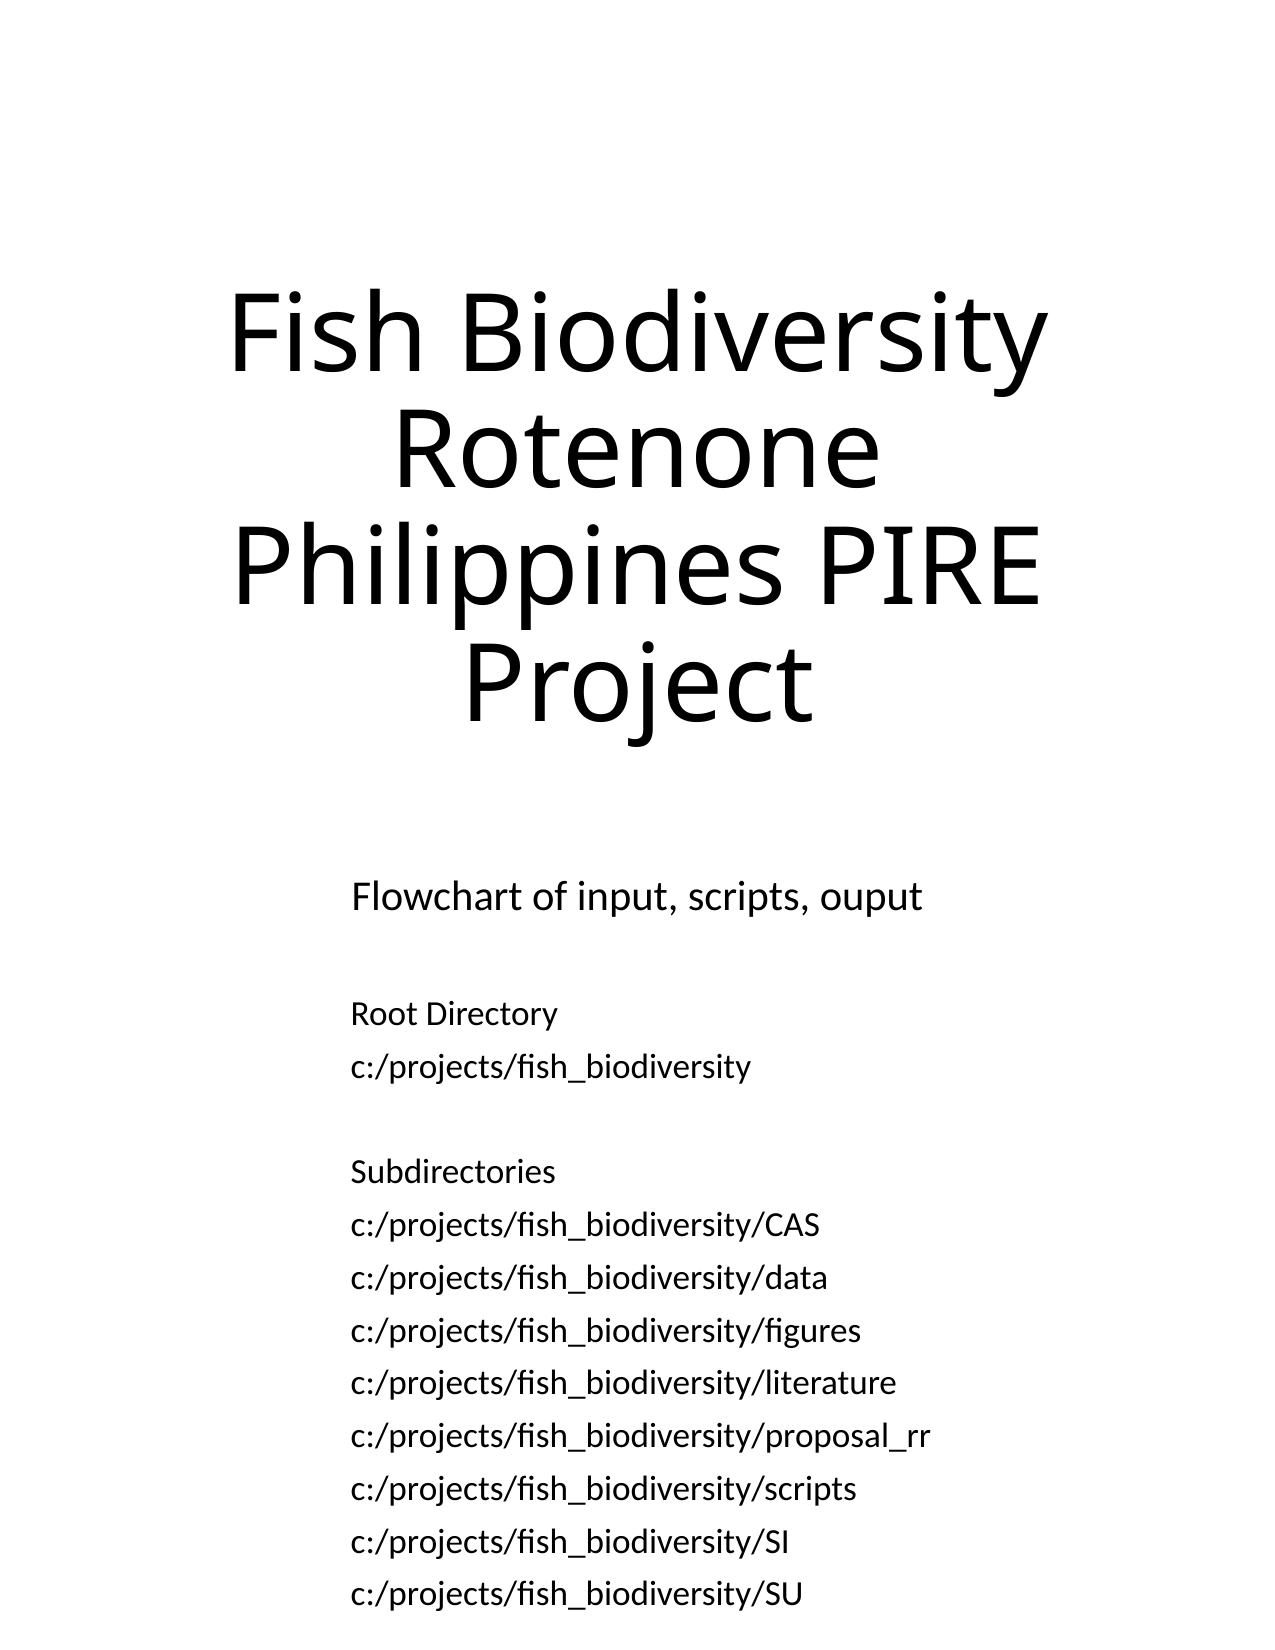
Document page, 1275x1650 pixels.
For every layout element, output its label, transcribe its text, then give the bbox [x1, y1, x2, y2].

text_box Root Directory c:/projects/fish_biodiversity Subdirectories c:/projects/fish_biodiversity/CAS c:/projects/fish_biodiversity/data c:/projects/fish_biodiversity/figures c:/projects/fish_biodiversity/literature c:/projects/fish_biodiversity/proposal_rr c:/projects/fish_biodiversity/scripts c:/projects/fish_biodiversity/SI c:/projects/fish_biodiversity/SU [335, 987, 1035, 1627]
subtitle Flowchart of input, scripts, ouput [159, 866, 1116, 934]
title Fish Biodiversity Rotenone Philippines PIRE Project [95, 270, 1180, 845]
